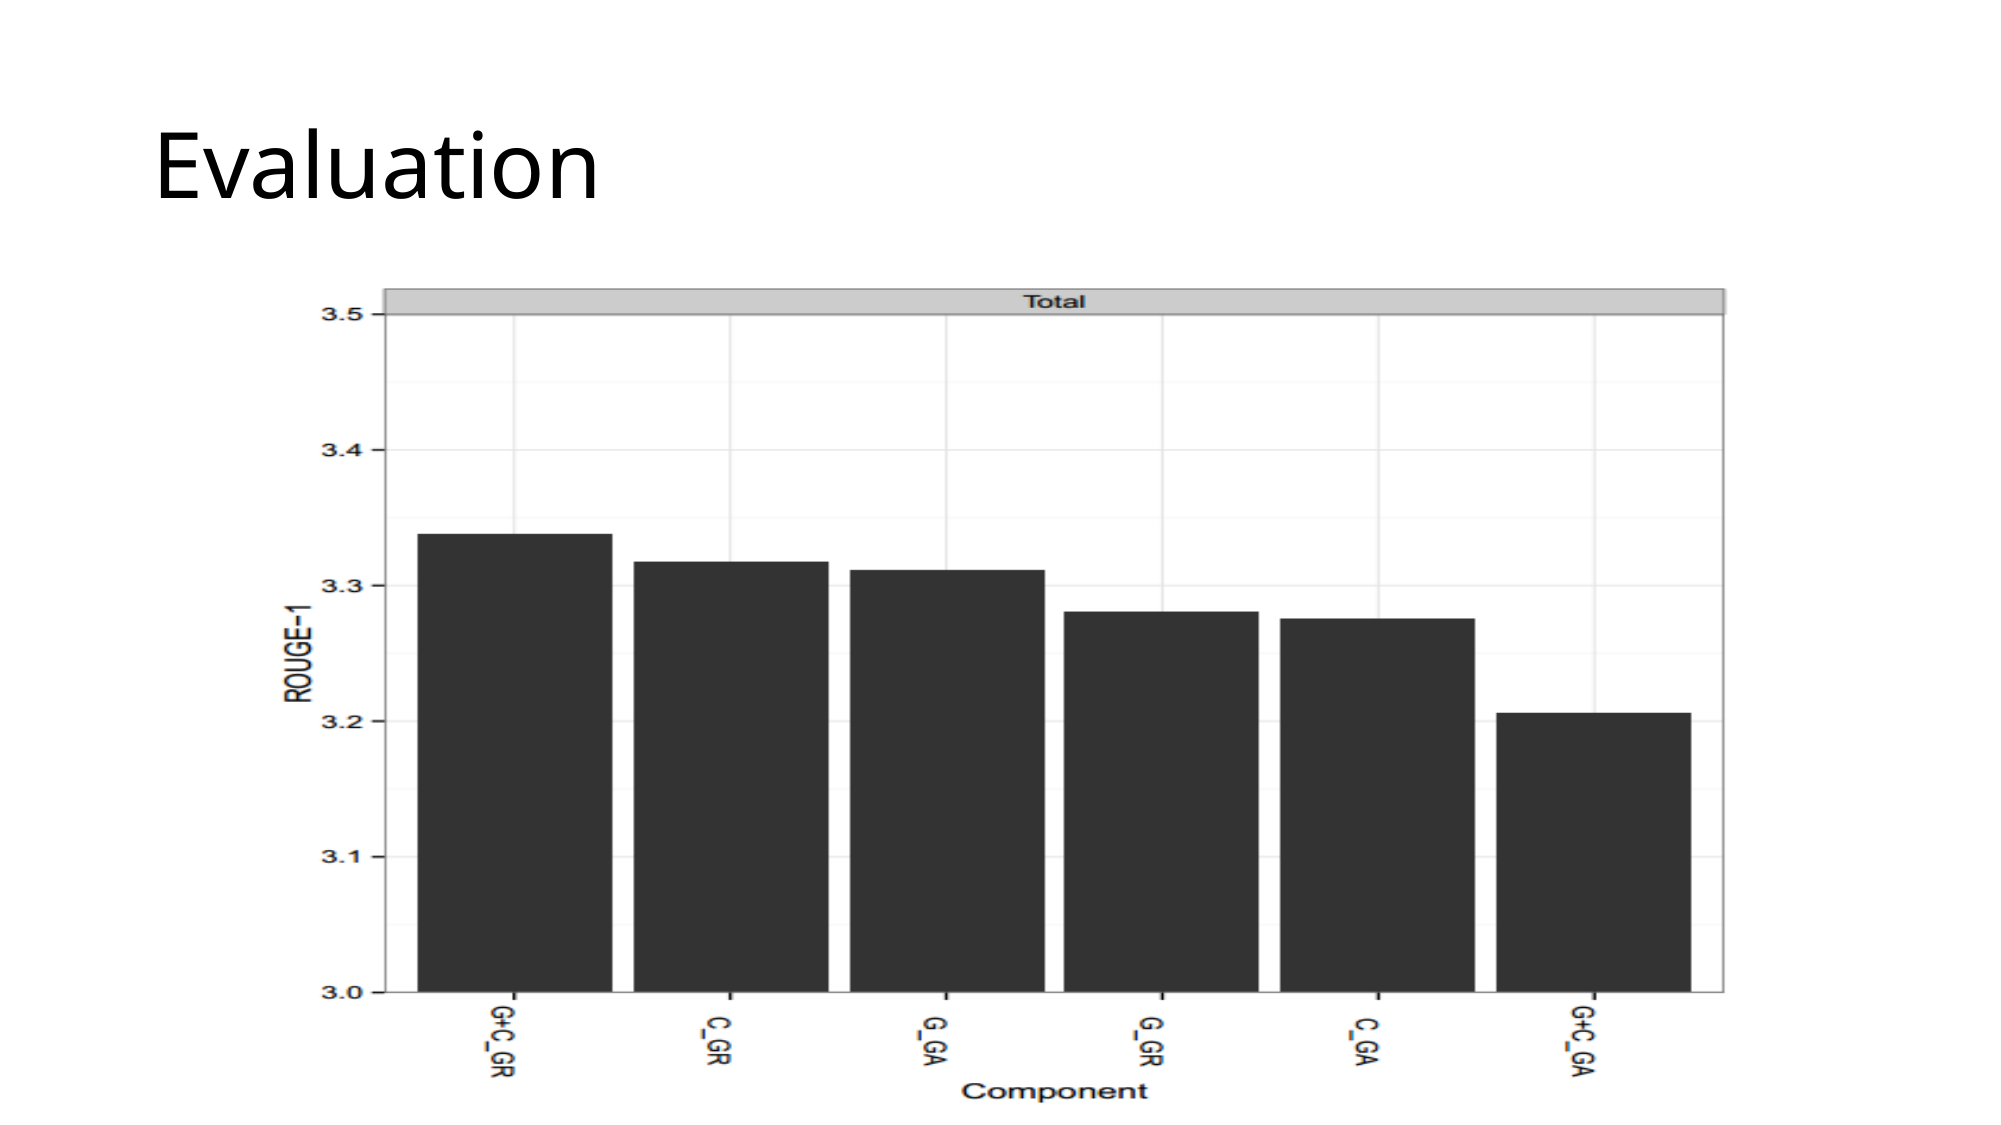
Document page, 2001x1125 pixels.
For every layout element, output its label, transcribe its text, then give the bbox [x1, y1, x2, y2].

title Evaluation [137, 59, 1863, 278]
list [164, 240, 1863, 1125]
